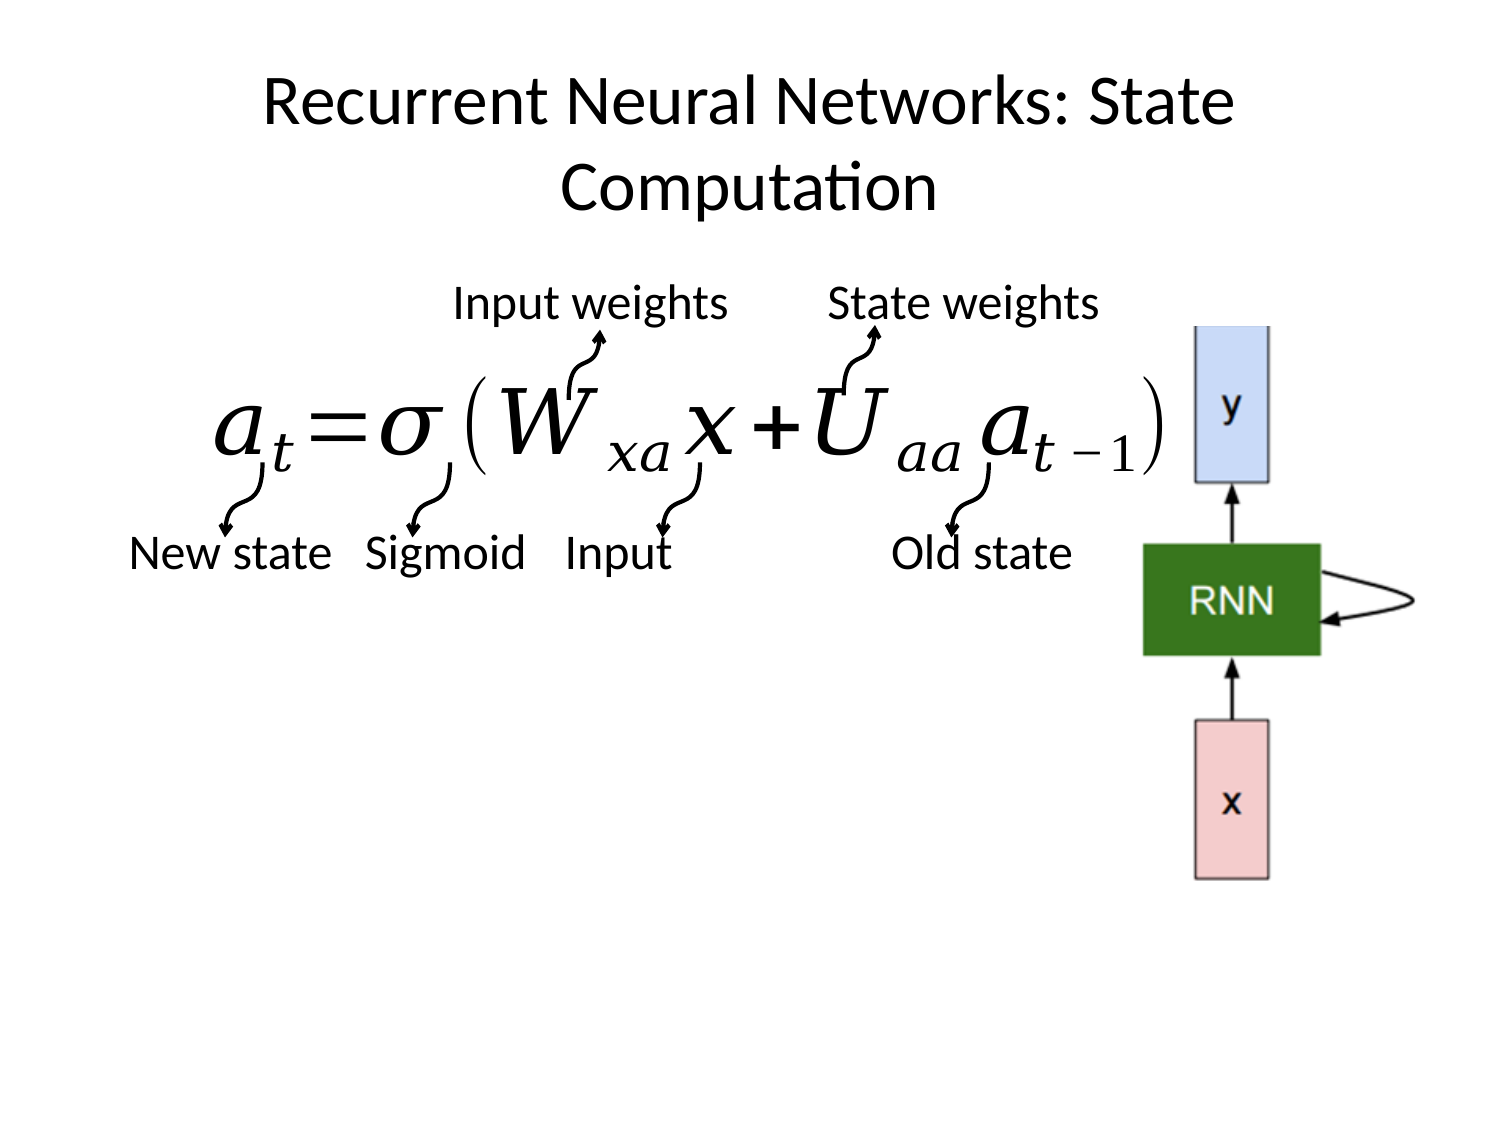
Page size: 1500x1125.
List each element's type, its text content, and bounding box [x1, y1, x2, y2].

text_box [548, 348, 620, 381]
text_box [932, 480, 1008, 519]
text_box Sigmoid [363, 512, 550, 588]
title Recurrent Neural Networks: State Computation [75, 45, 1425, 233]
text_box Input [549, 511, 713, 587]
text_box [643, 480, 719, 519]
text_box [205, 480, 282, 519]
picture [1137, 325, 1418, 885]
text_box State weights [812, 262, 1138, 338]
text_box Input weights [437, 262, 763, 338]
text_box Old state [876, 512, 1125, 588]
text_box New state [113, 512, 363, 588]
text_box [823, 344, 895, 377]
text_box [393, 480, 469, 519]
